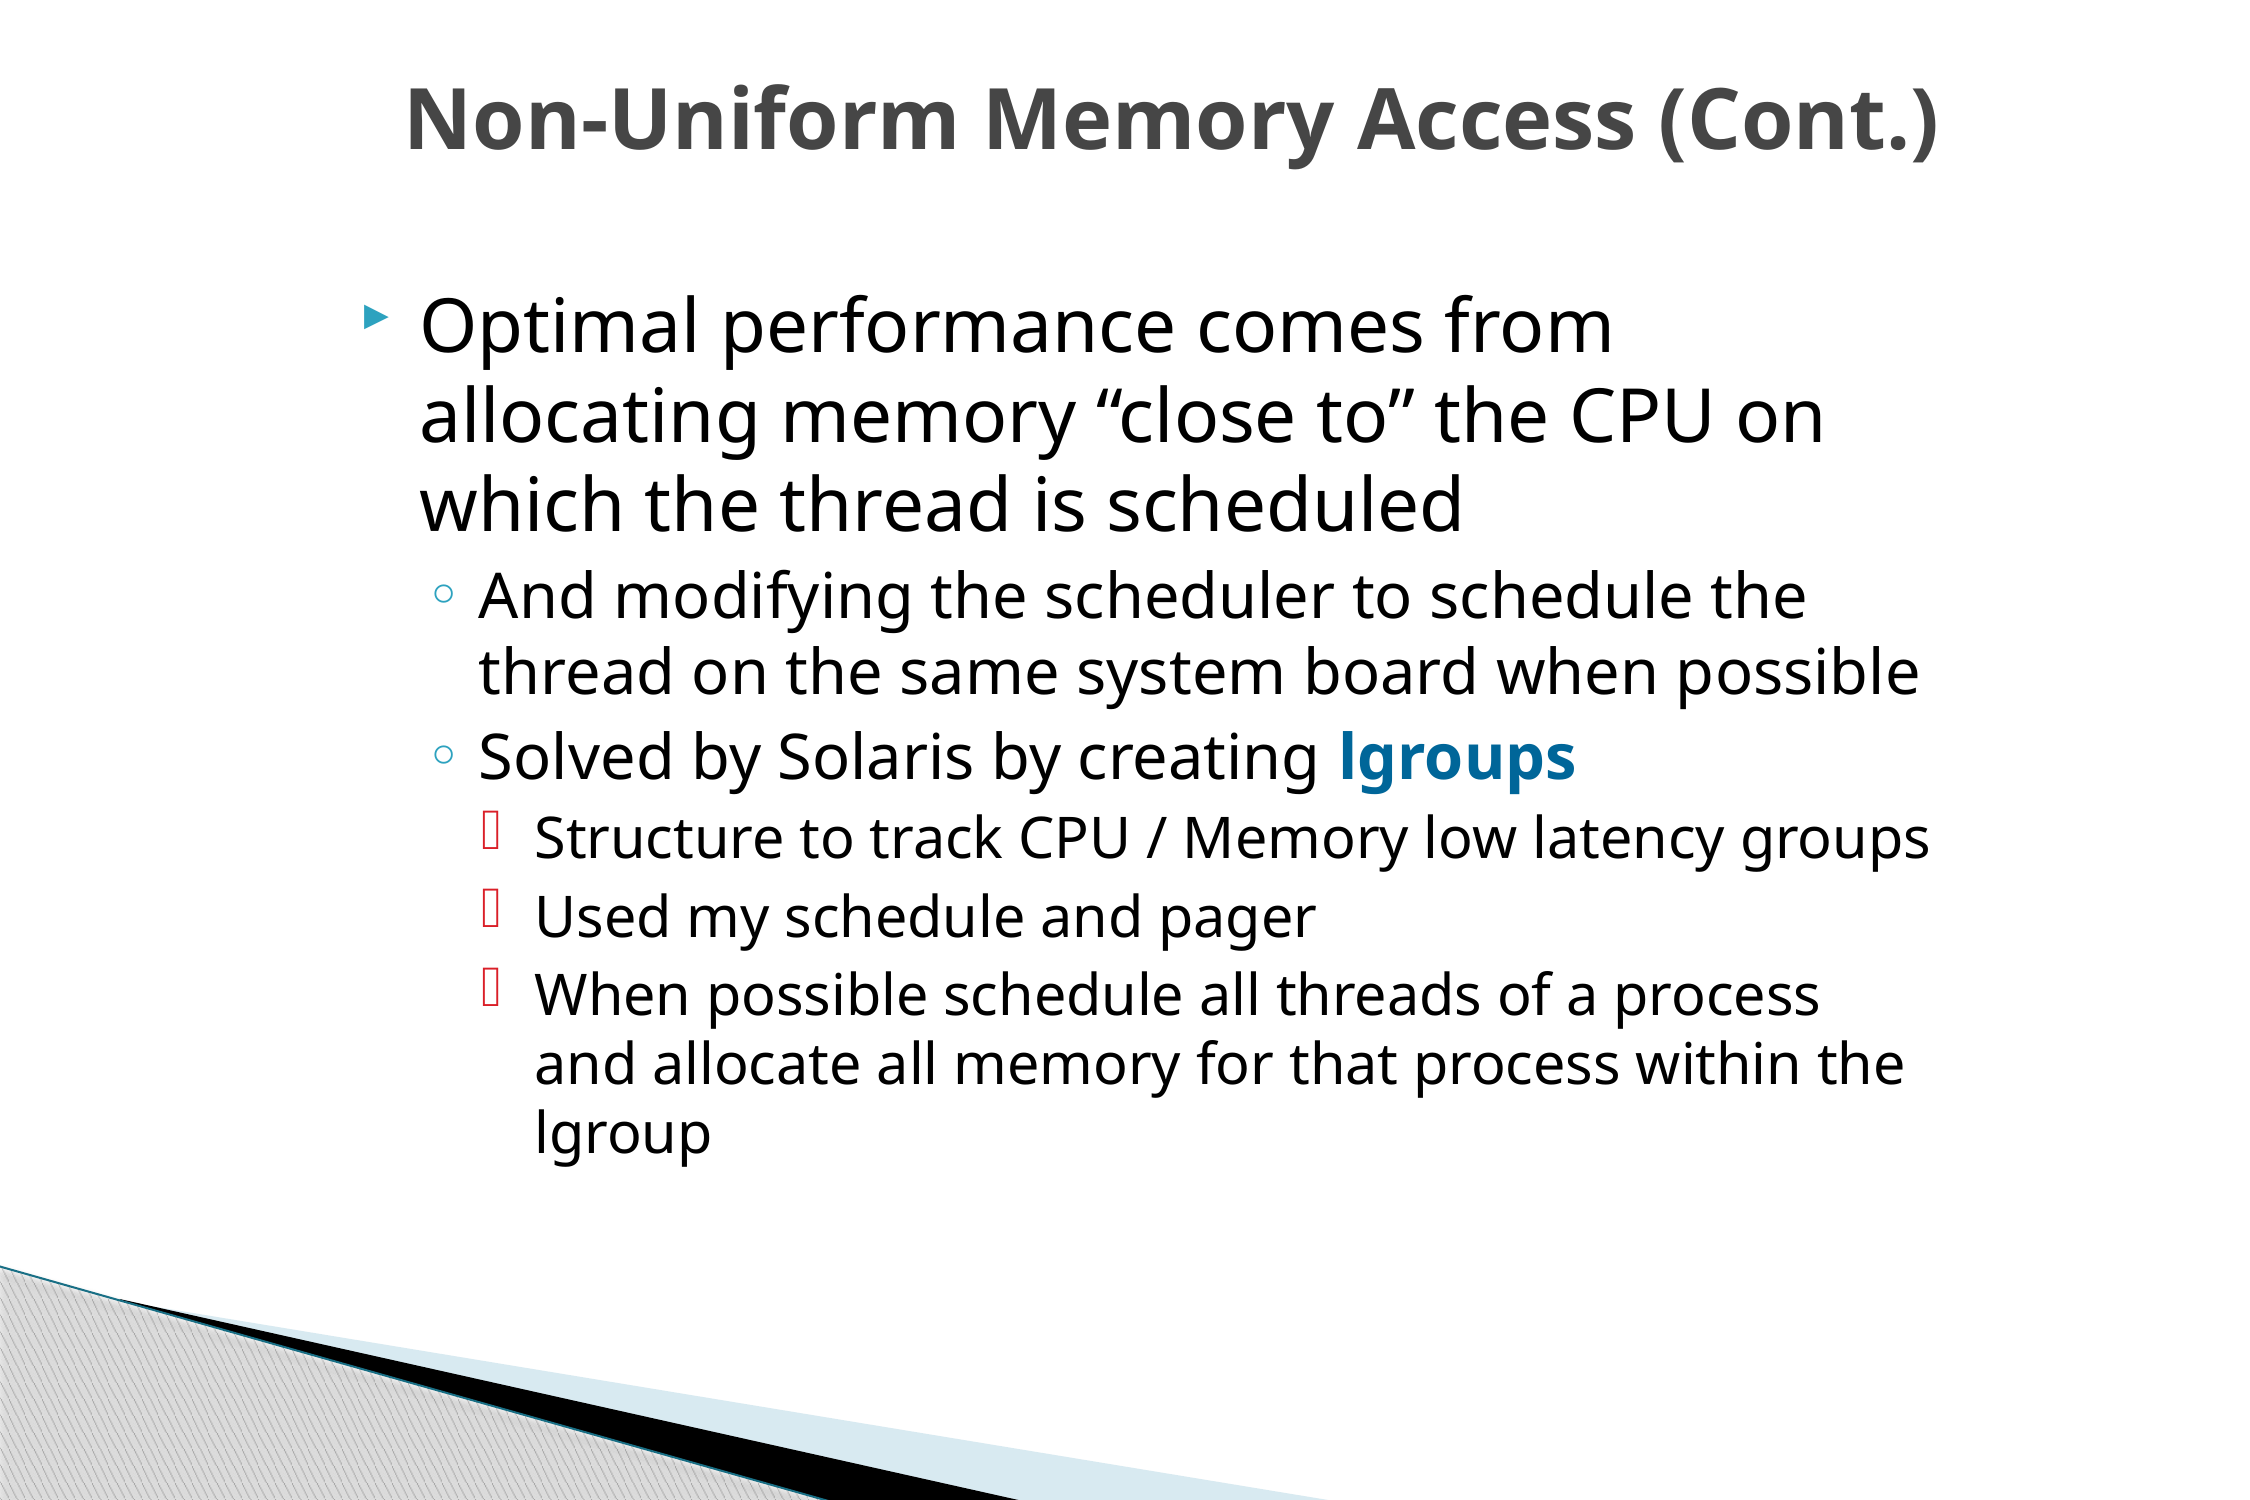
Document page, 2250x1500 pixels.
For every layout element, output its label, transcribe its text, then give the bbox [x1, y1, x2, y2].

title Non-Uniform Memory Access (Cont.) [382, 52, 2014, 179]
list Optimal performance comes from allocating memory “close to” the CPU on which the thread is scheduled And modifying the scheduler to schedule the thread on the same system board when possible Solved by Solaris by creating lgroups Structure to track CPU / Memory low latency groups Used my schedule and pager When possible schedule all threads of a process and allocate all memory for that process within the lgroup [312, 267, 1960, 1258]
